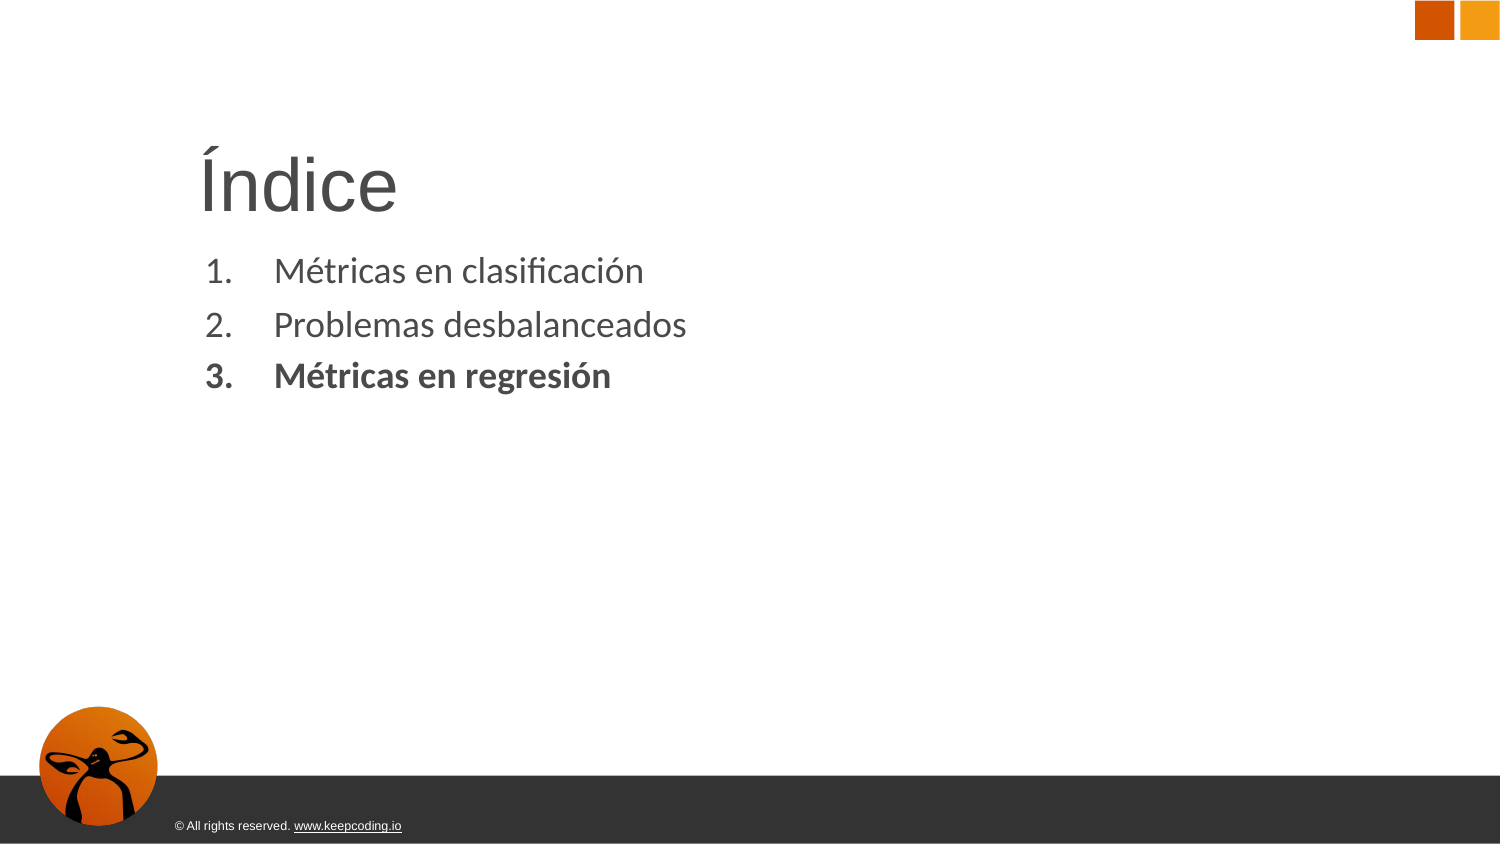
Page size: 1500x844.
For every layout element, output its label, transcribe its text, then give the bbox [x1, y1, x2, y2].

text_box [1460, 0, 1500, 40]
text_box [0, 674, 246, 844]
text_box Métricas en clasificación Problemas desbalanceados Métricas en regresión [202, 237, 900, 397]
text_box [246, 775, 1500, 844]
text_box © All rights reserved. www.keepcoding.io [172, 816, 409, 834]
title Índice [196, 133, 404, 277]
text_box [1415, 0, 1455, 40]
